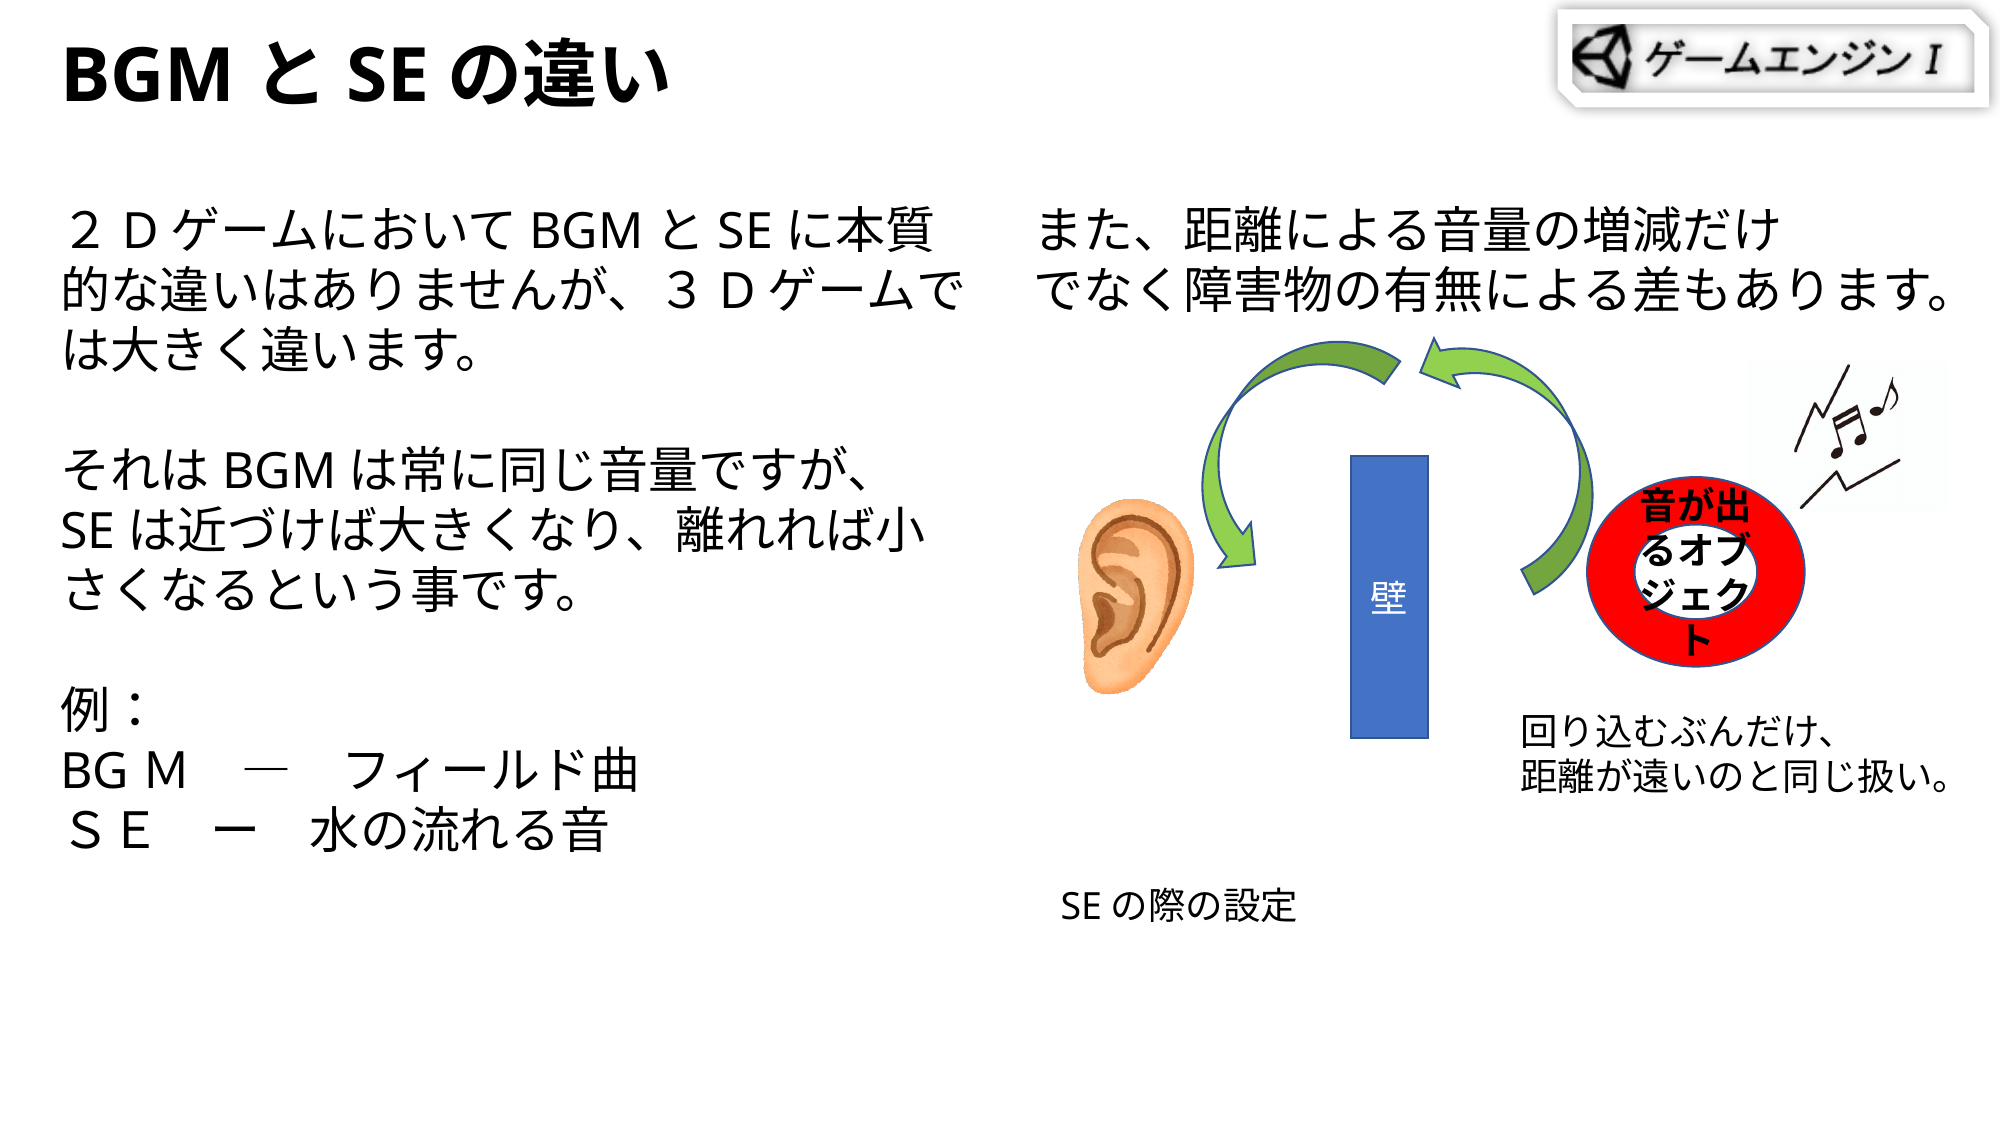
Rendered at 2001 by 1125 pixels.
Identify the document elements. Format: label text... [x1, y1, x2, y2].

text_box 回り込むぶんだけ、 距離が遠いのと同じ扱い。 [1505, 700, 1986, 806]
text_box ２DゲームにおいてBGMとSEに本質的な違いはありませんが、３Dゲームでは大きく違います。 それはBGMは常に同じ音量ですが、 SEは近づけば大きくなり、離れれば小さくなるという事です。 例： BGＭ ― フィールド曲 ＳＥ ー 水の流れる音 [45, 191, 986, 927]
picture [1071, 492, 1201, 702]
text_box [1418, 335, 1594, 596]
text_box [1201, 340, 1402, 569]
text_box 音が出るオブジェクト [1586, 476, 1806, 668]
text_box BGMとSEの違い [45, 19, 1456, 128]
text_box SEの際の設定 [1045, 874, 1314, 935]
text_box 壁 [1350, 455, 1429, 739]
text_box また、距離による音量の増減だけ でなく障害物の有無による差もあります。 [1018, 191, 1992, 327]
picture [1747, 361, 1947, 512]
picture [1564, 16, 1982, 100]
